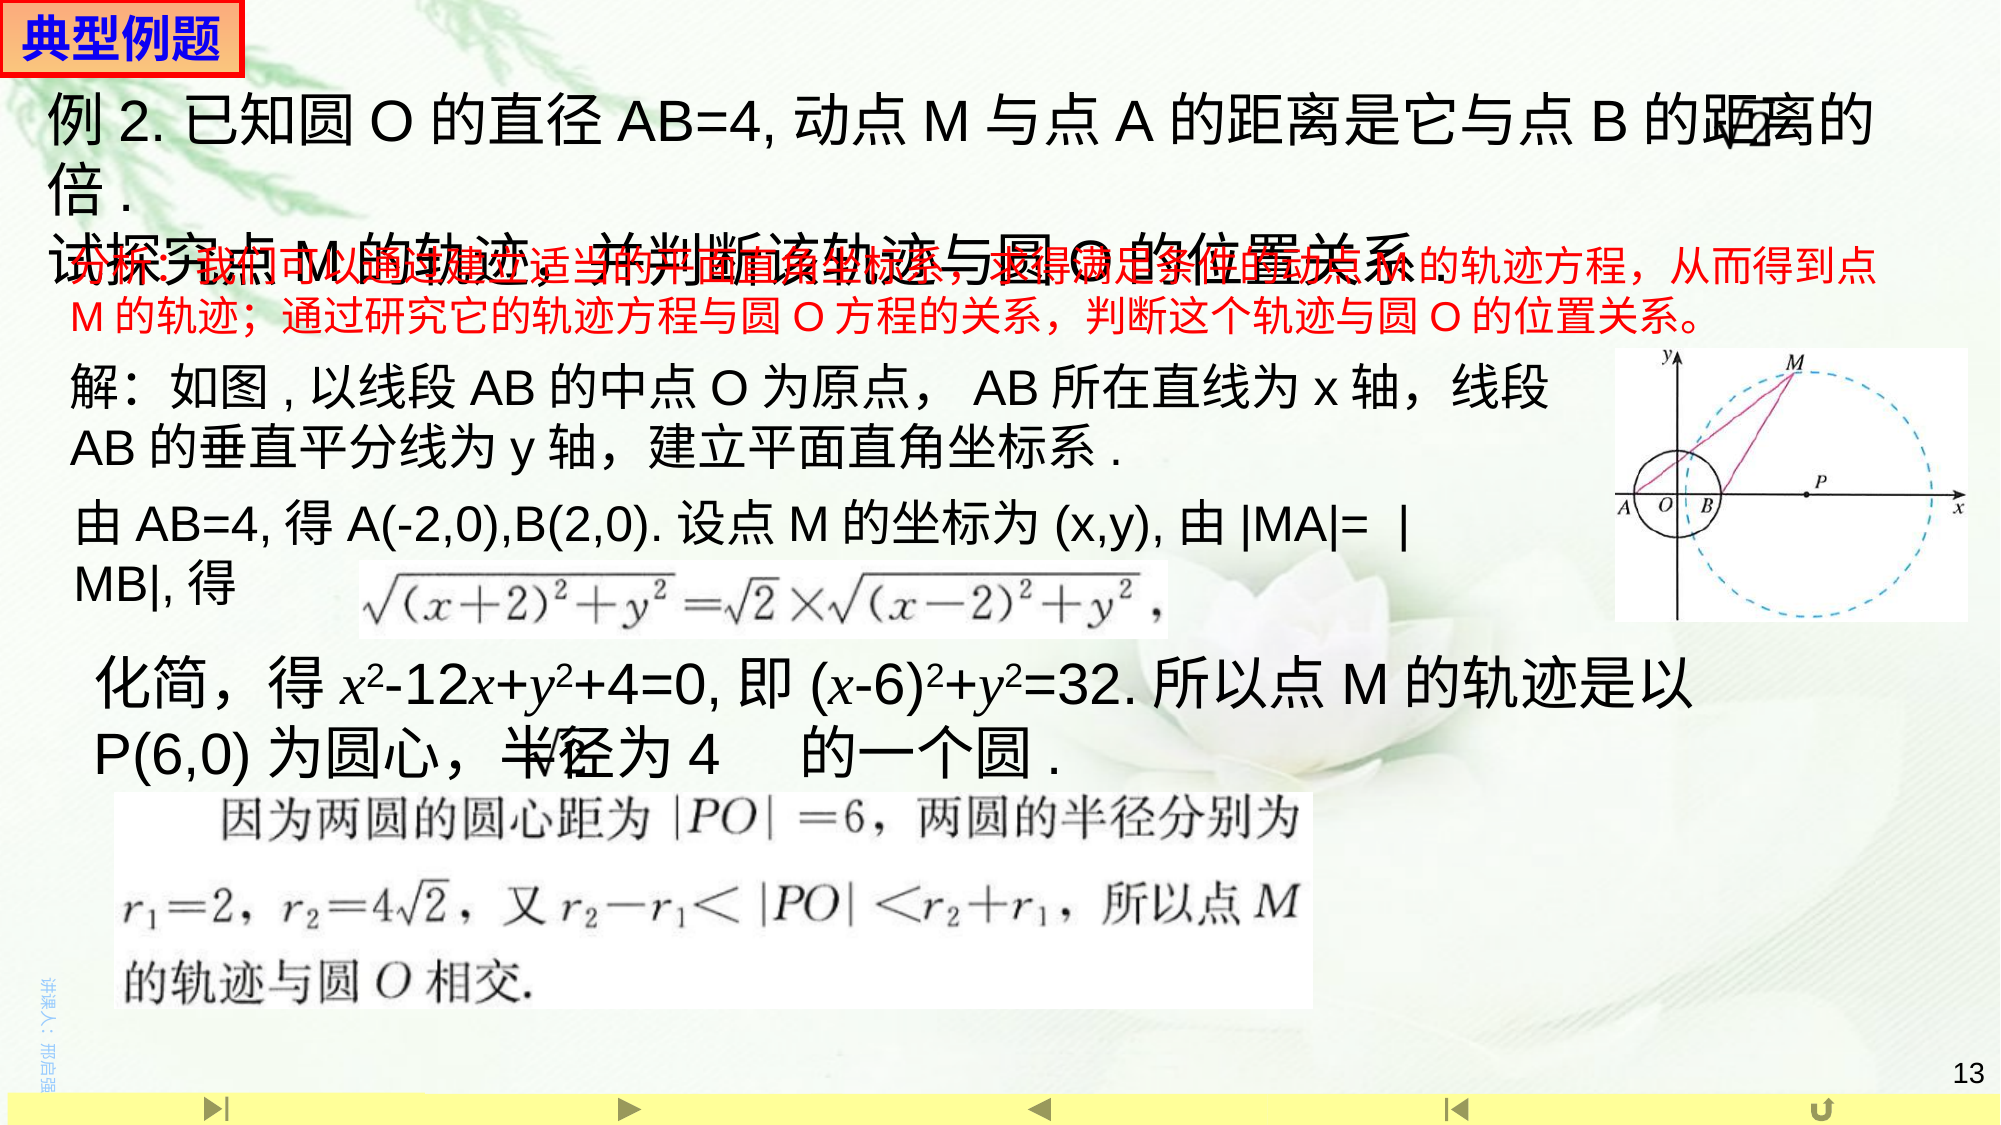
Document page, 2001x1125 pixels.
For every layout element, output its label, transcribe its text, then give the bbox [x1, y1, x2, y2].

picture [0, 0, 2001, 1125]
text_box 解：如图,以线段AB的中点O为原点，AB所在直线为x轴，线段AB的垂直平分线为y轴，建立平面直角坐标系. [55, 348, 1573, 483]
text_box [1708, 90, 1780, 158]
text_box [78, 639, 1827, 796]
text_box 典型例题 [0, 0, 243, 75]
text_box 由AB=4,得A(-2,0),B(2,0).设点M的坐标为(x,y),由|MA|= |MB|,得 [58, 484, 1469, 620]
text_box 例2.已知圆O的直径AB=4,动点M与点A的距离是它与点B的距离的 倍. 试探究点M的轨迹，并判断该轨迹与圆O的位置关系. [31, 75, 1969, 301]
text_box 分析：我们可以通过建立适当的平面直角坐标系，求得满足条件的动点M的轨迹方程，从而得到点M的轨迹；通过研究它的轨迹方程与圆O方程的关系，判断这个轨迹与圆O的位置关系。 [54, 232, 1922, 347]
